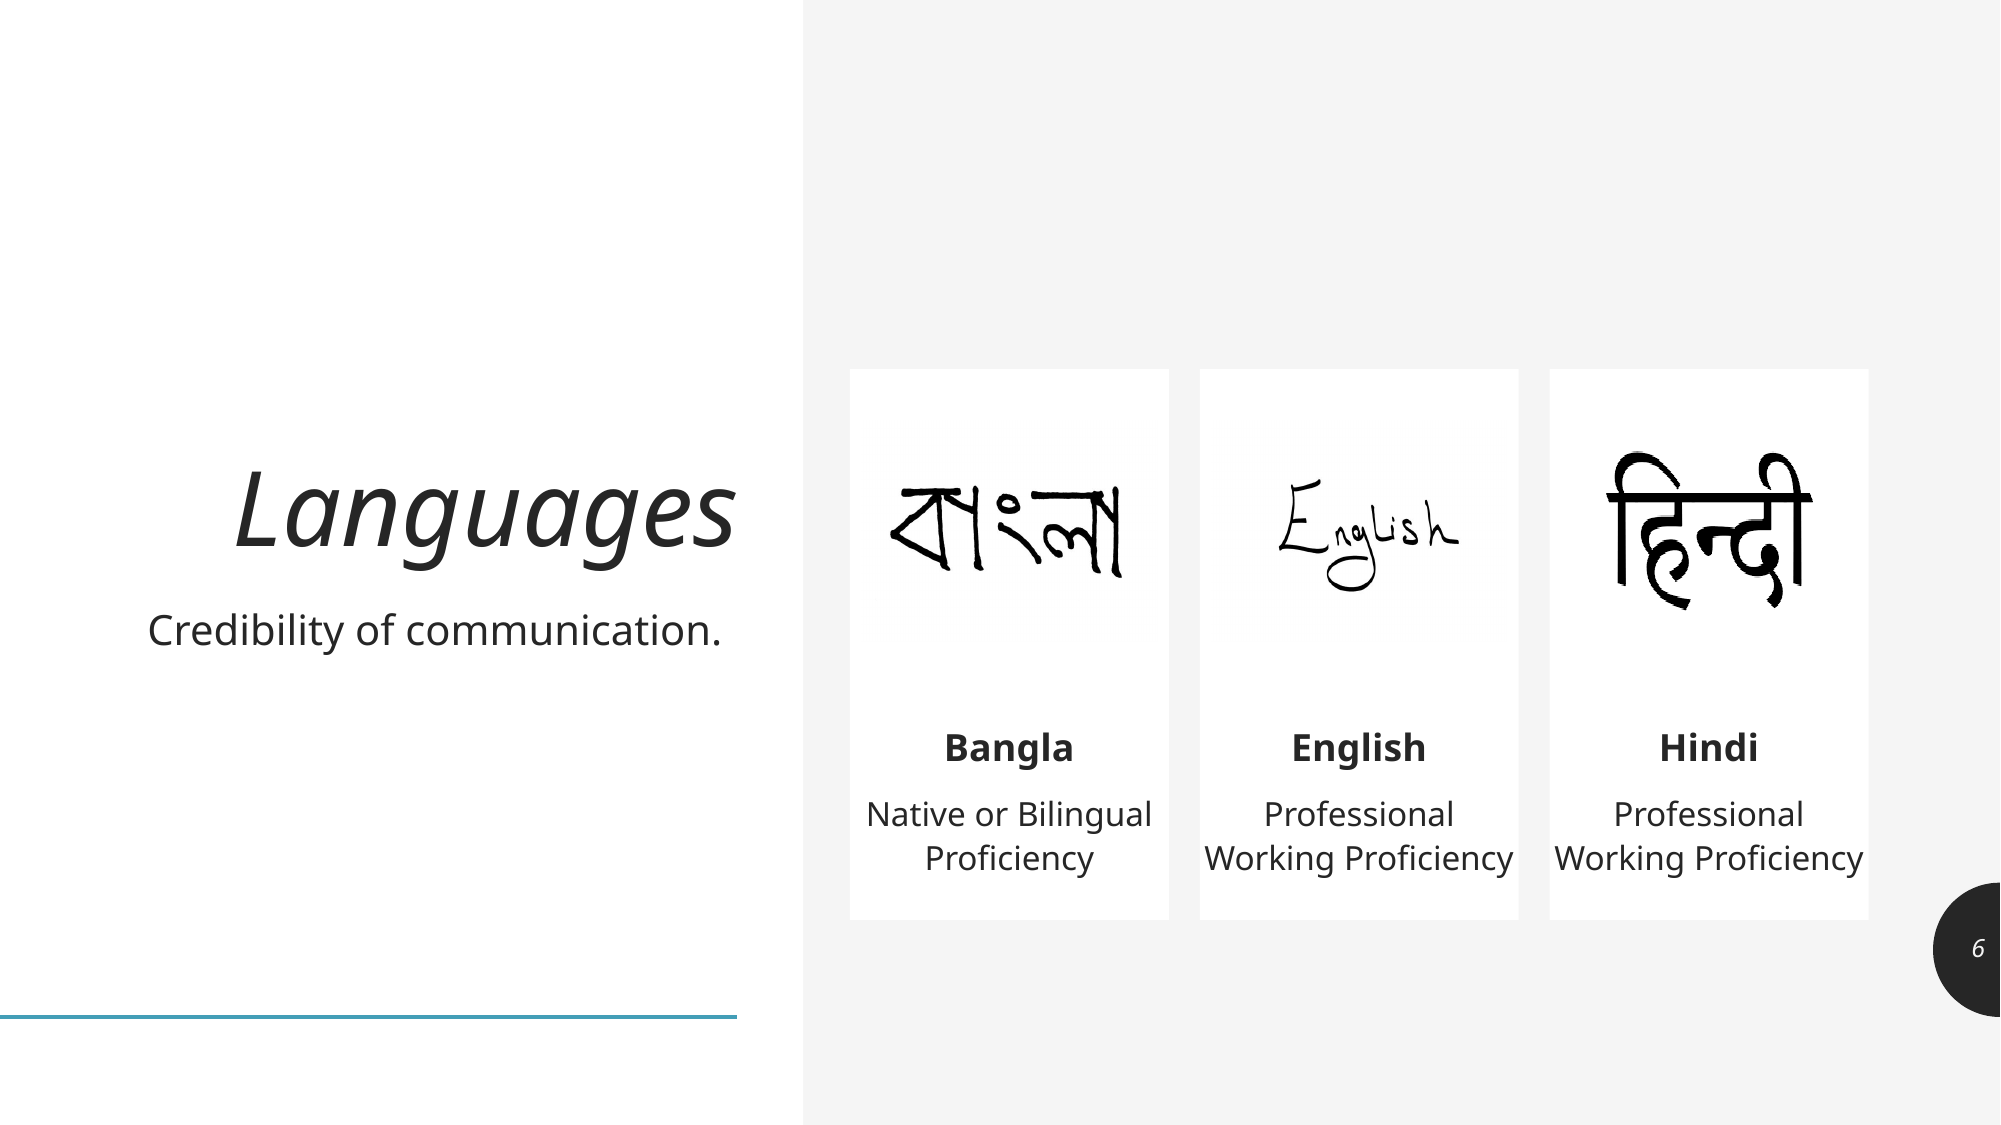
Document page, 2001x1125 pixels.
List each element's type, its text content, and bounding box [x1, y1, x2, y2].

list Hindi Professional Working Proficiency [1549, 369, 1869, 920]
list Credibility of communication. [107, 590, 738, 784]
picture [1211, 420, 1507, 642]
list Bangla Native or Bilingual Proficiency [849, 369, 1169, 920]
list English Professional Working Proficiency [1199, 369, 1519, 920]
slide_number 6 [1933, 919, 2000, 980]
title Languages [125, 320, 754, 577]
picture [861, 420, 1158, 642]
picture [1561, 420, 1857, 642]
